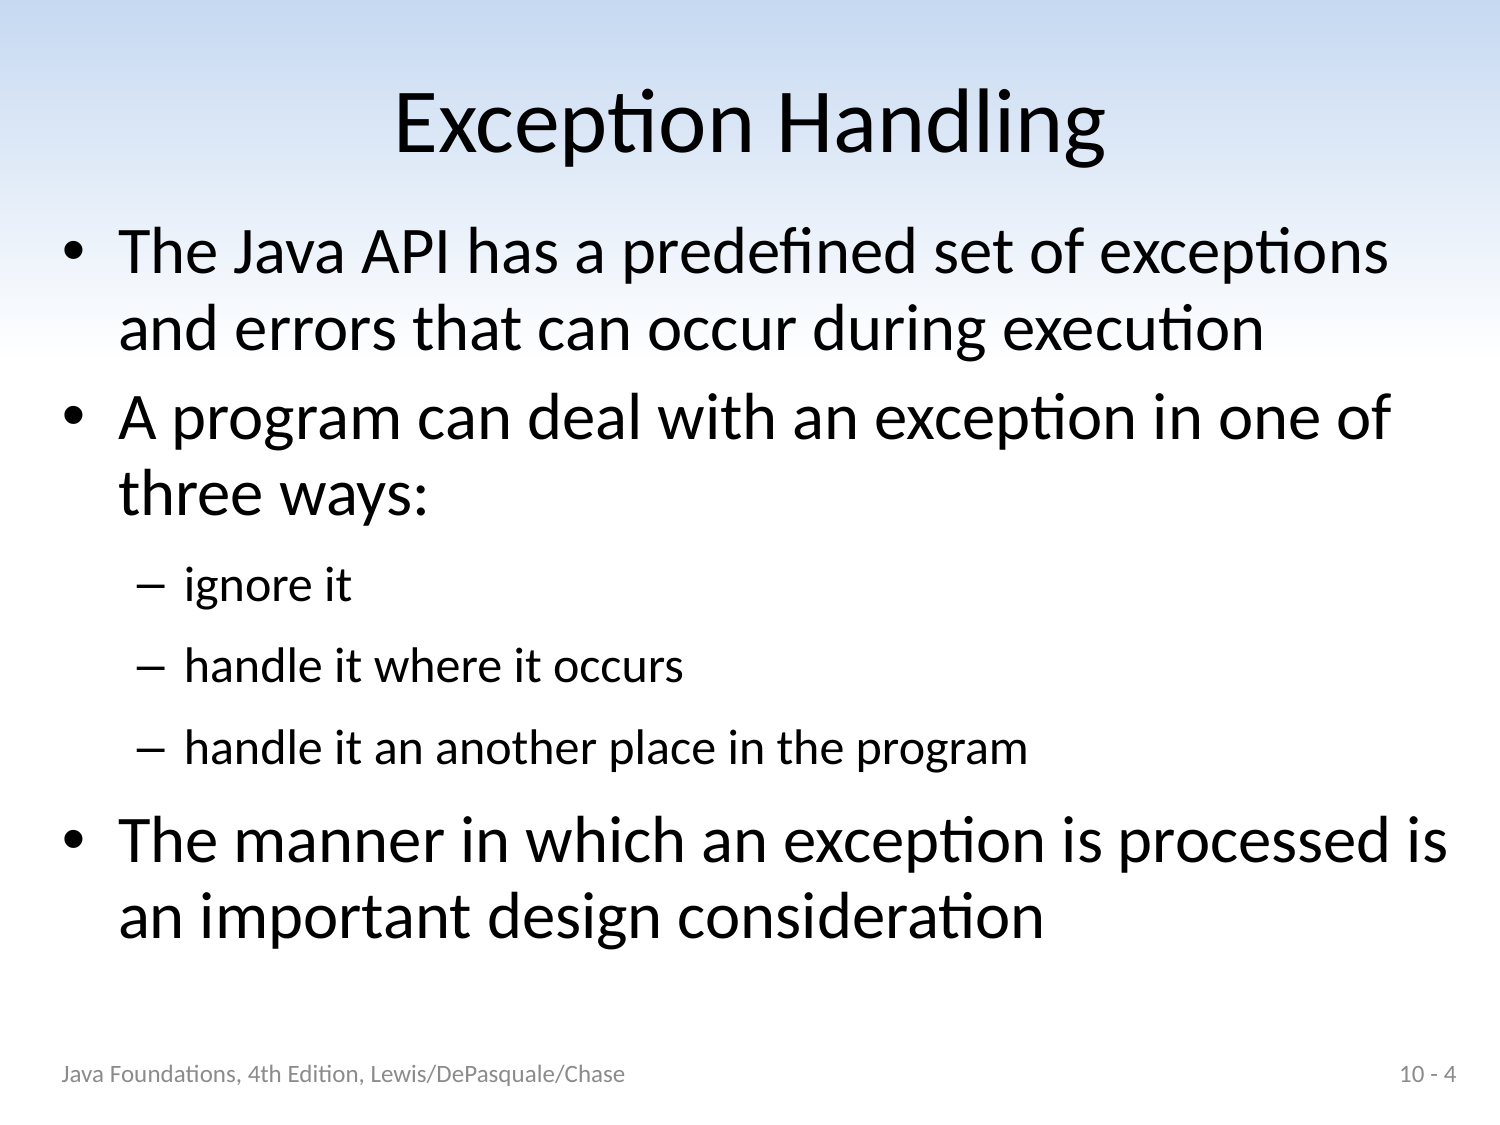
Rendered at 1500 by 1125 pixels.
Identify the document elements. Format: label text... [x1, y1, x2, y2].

slide_number 10 - 4 [1122, 1042, 1472, 1103]
footer Java Foundations, 4th Edition, Lewis/DePasquale/Chase [46, 1042, 1122, 1103]
title Exception Handling [28, 45, 1473, 186]
list The Java API has a predefined set of exceptions and errors that can occur during execution A program can deal with an exception in one of three ways: ignore it handle it where it occurs handle it an another place in the program The manner in which an exception is processed is an important design consideration [46, 205, 1473, 1043]
